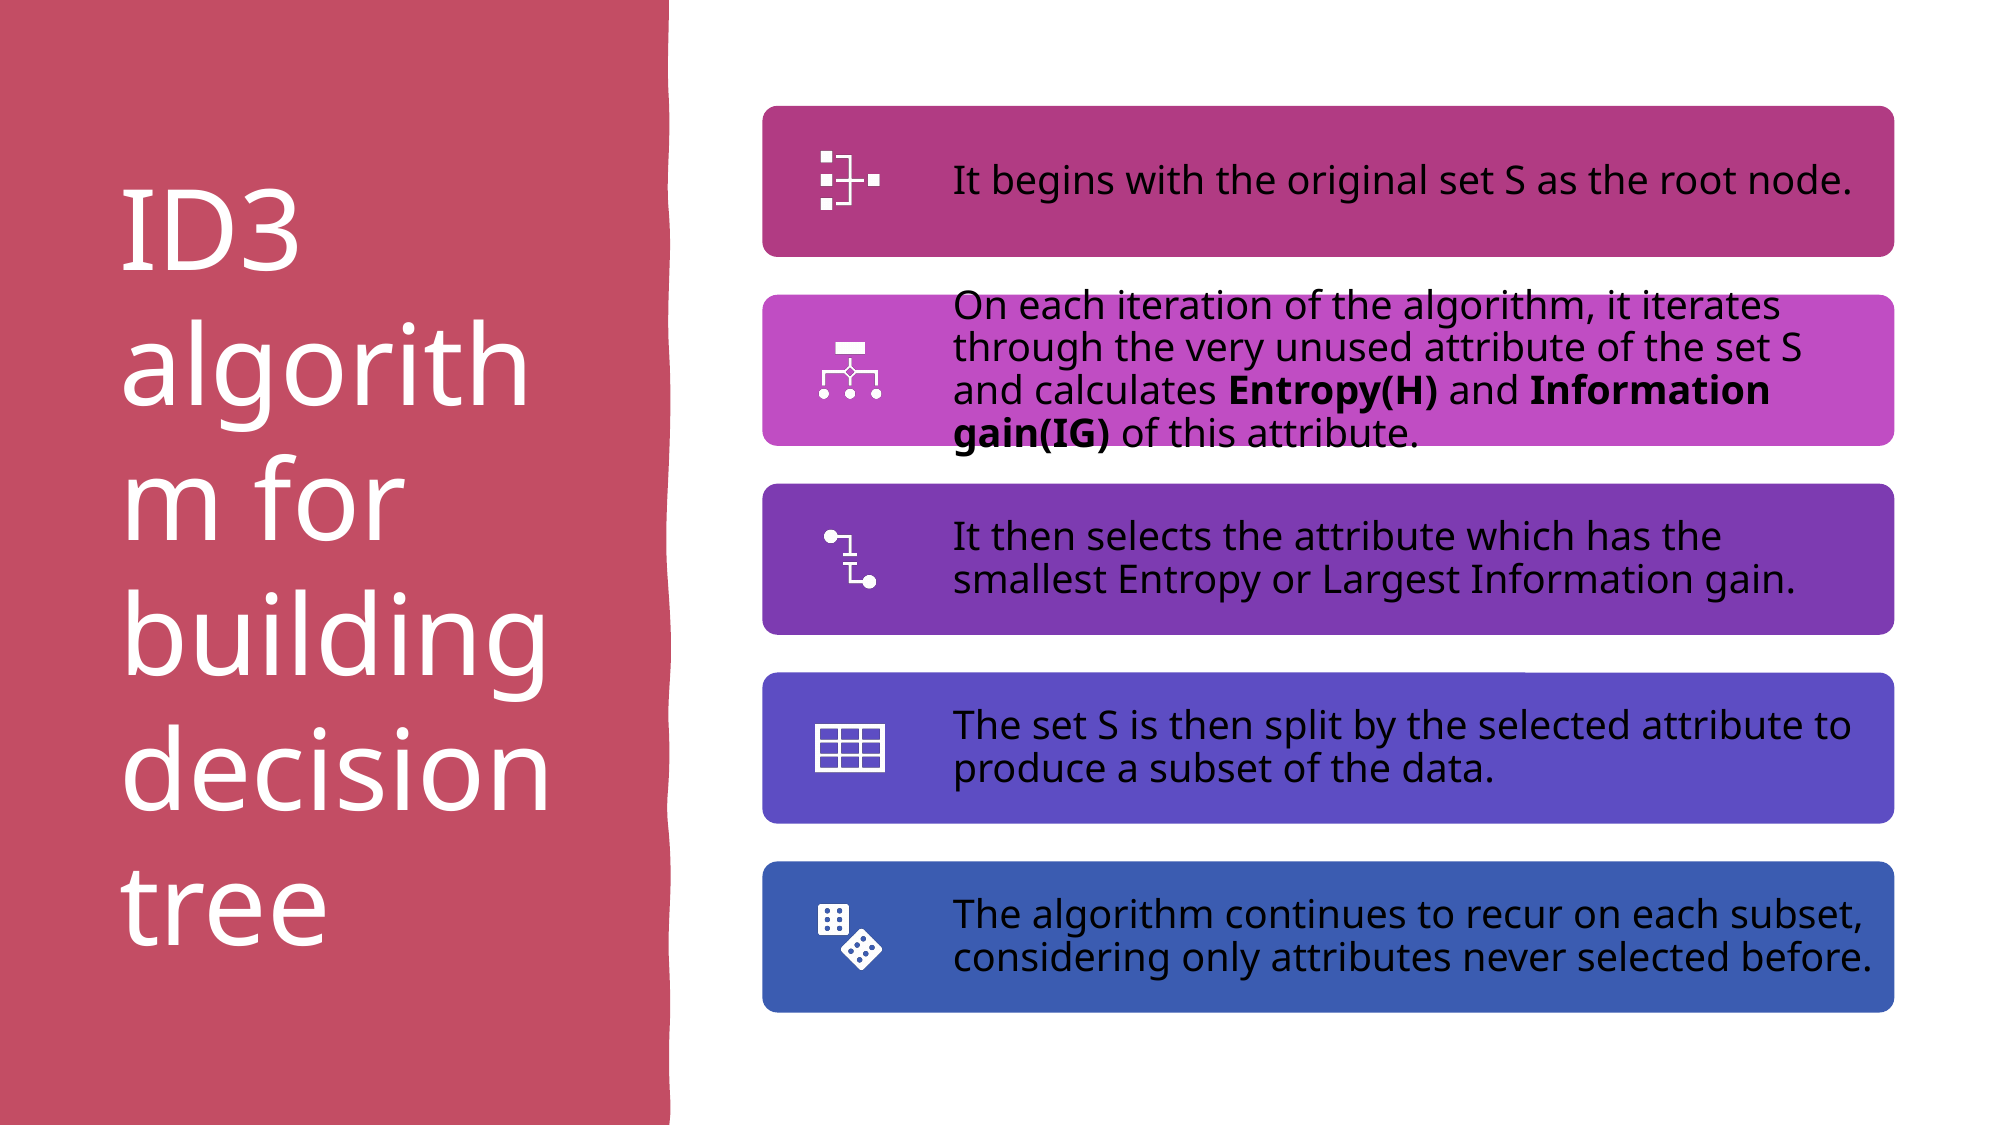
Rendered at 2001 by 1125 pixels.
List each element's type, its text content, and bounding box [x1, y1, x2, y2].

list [762, 105, 1895, 1014]
title ID3 algorithm for building decision tree [104, 105, 614, 1021]
text_box [0, 0, 673, 1125]
text_box [668, 0, 2000, 1125]
